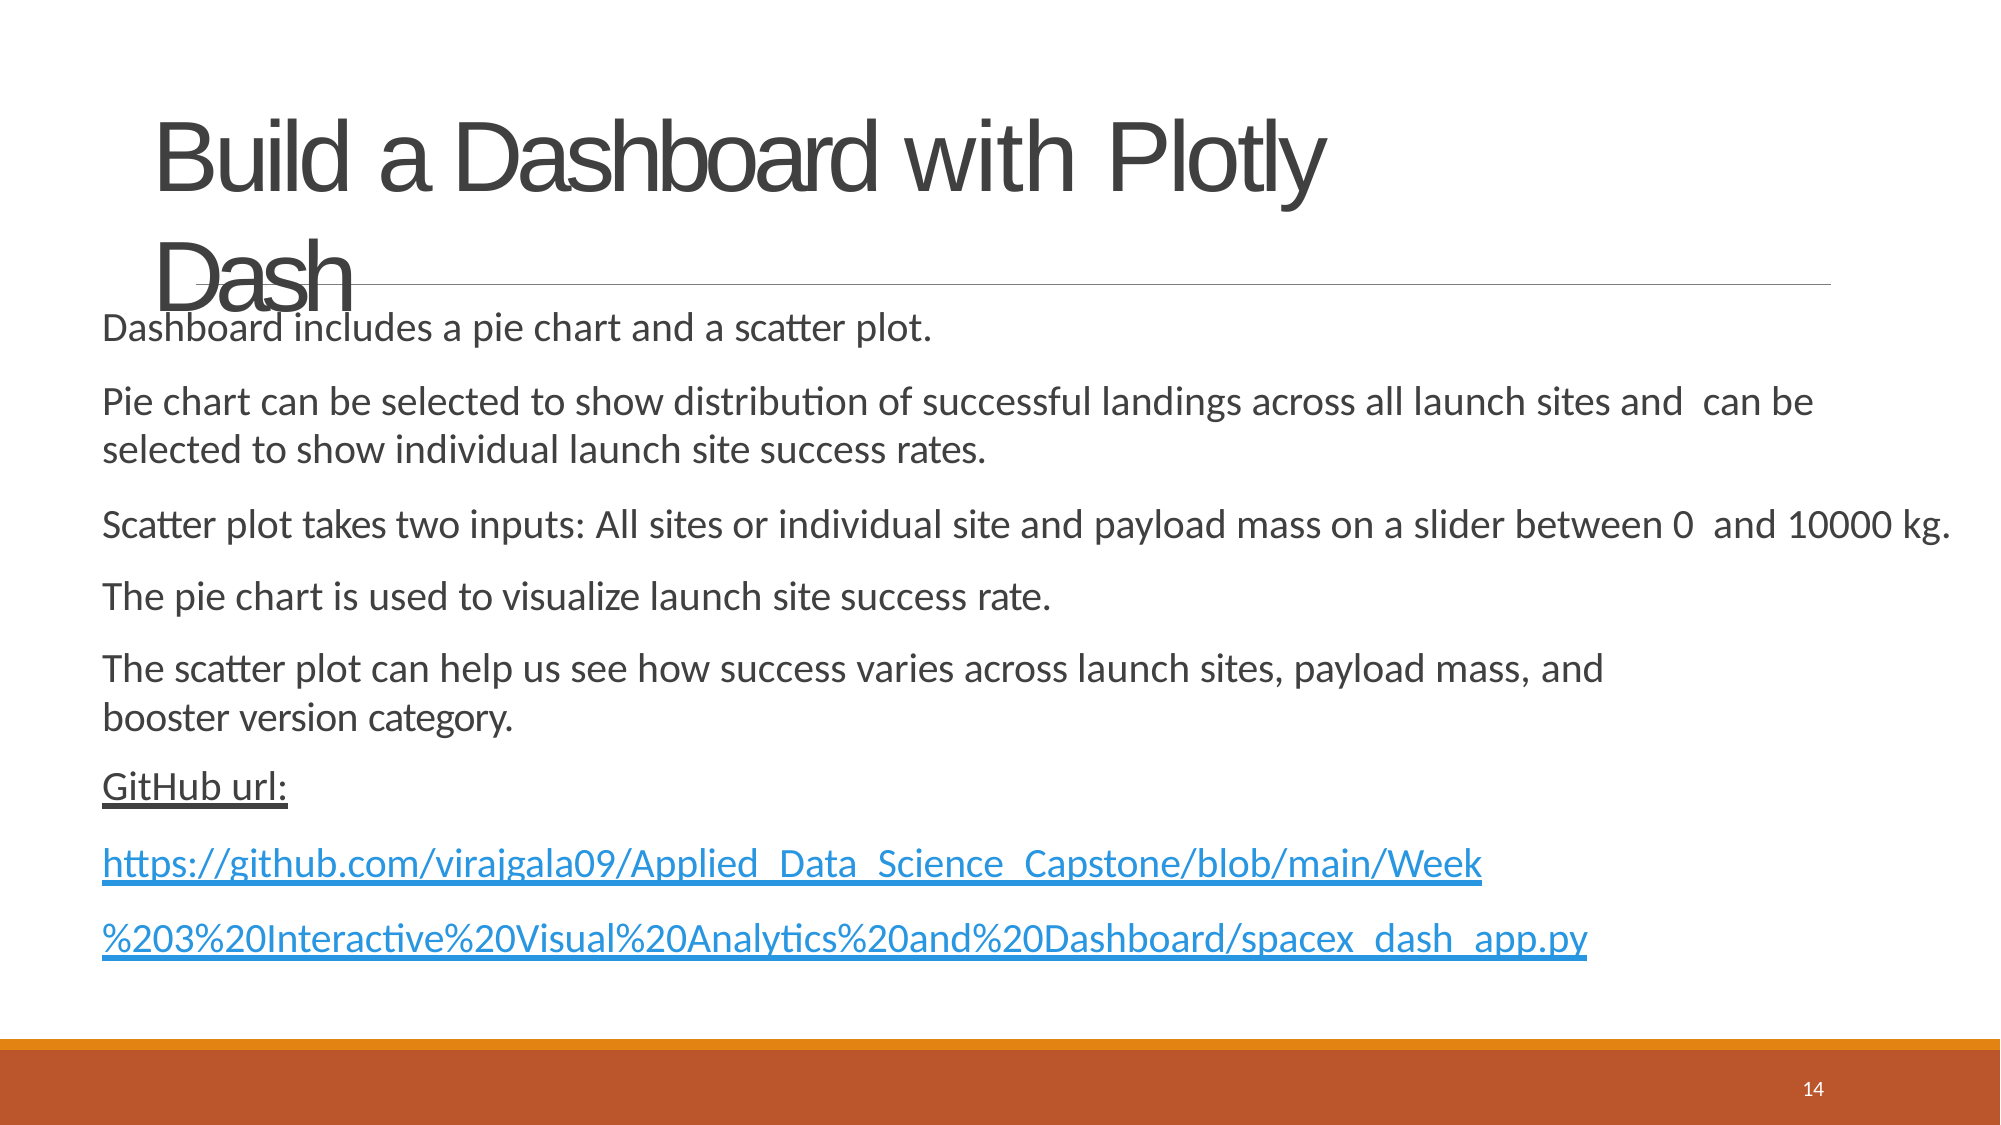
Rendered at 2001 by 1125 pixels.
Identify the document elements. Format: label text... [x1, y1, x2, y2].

text_box Dashboard includes a pie chart and a scatter plot. Pie chart can be selected to show distribution of successful landings across all launch sites and can be selected to show individual launch site success rates. Scatter plot takes two inputs: All sites or individual site and payload mass on a slider between 0 and 10000 kg. The pie chart is used to visualize launch site success rate. The scatter plot can help us see how success varies across launch sites, payload mass, and booster version category. GitHub url: https://github.com/virajgala09/Applied_Data_Science_Capstone/blob/main/Week%203%20Interactive%20Visual%20Analytics%20and%20Dashboard/spacex_dash_app.py [99, 274, 1975, 961]
title Build a Dashboard with Plotly Dash [150, 89, 1517, 274]
slide_number 14 [1795, 1077, 1831, 1125]
